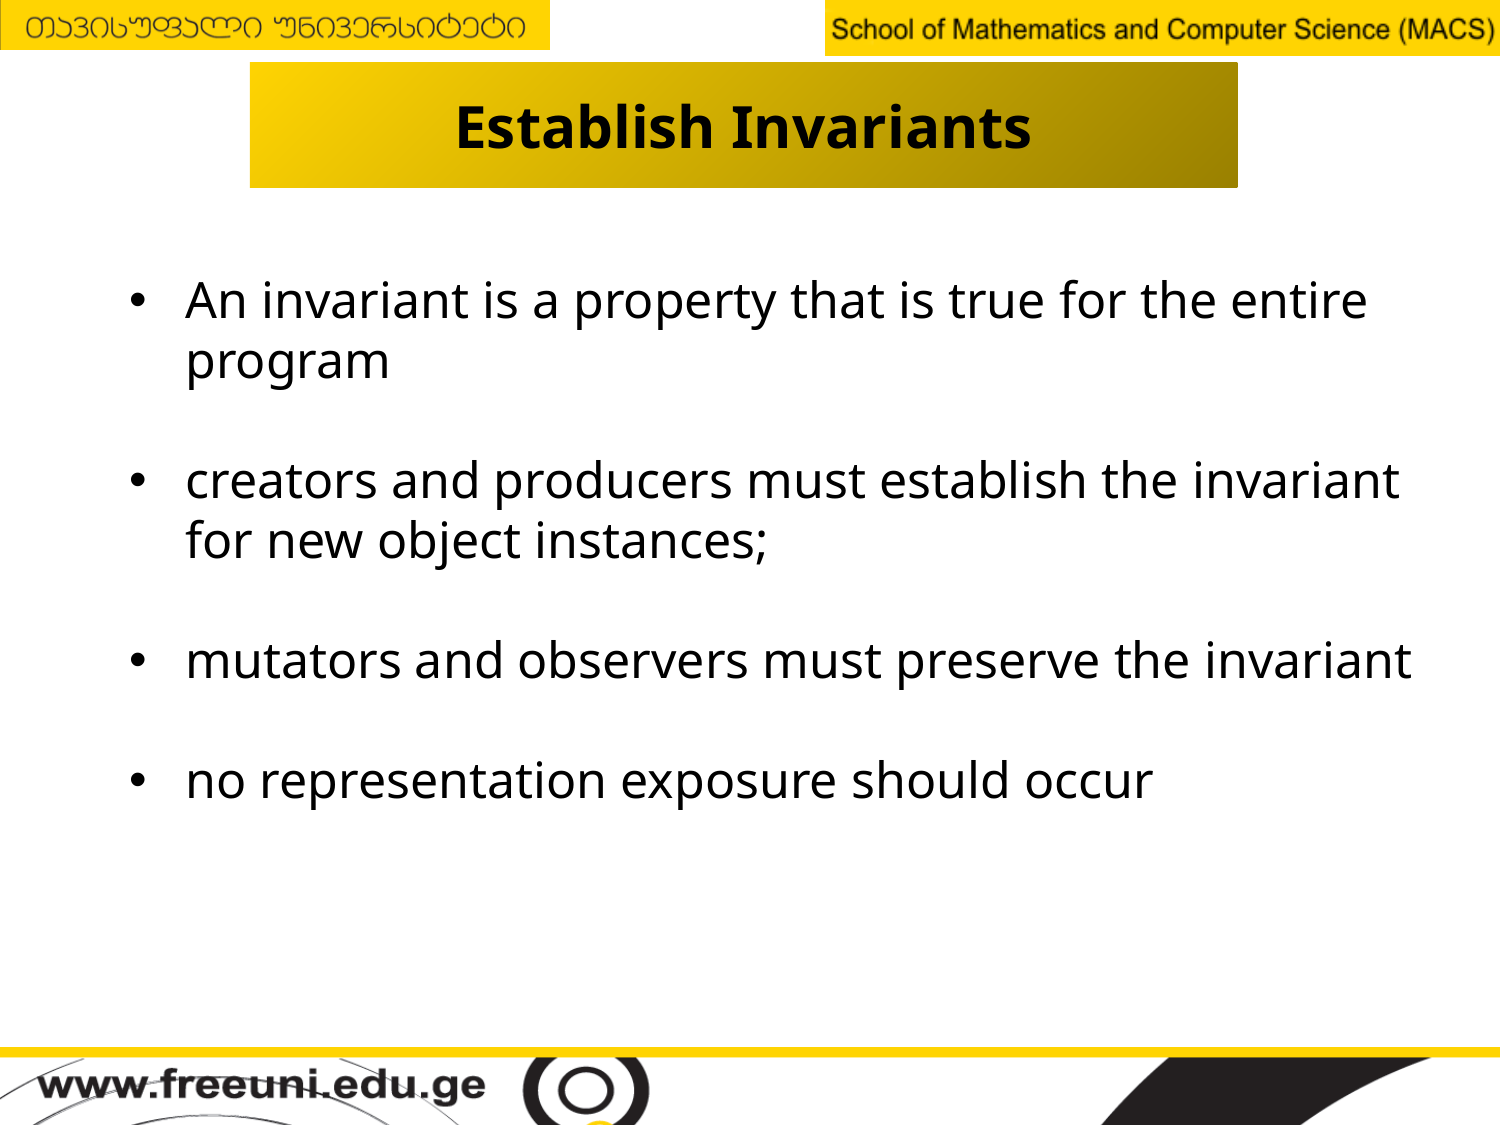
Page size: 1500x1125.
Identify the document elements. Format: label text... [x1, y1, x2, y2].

text_box Establish Invariants [249, 62, 1238, 188]
text_box An invariant is a property that is true for the entire program creators and producers must establish the invariant for new object instances; mutators and observers must preserve the invariant no representation exposure should occur [114, 261, 1471, 817]
picture [0, 1047, 1500, 1125]
picture [0, 0, 551, 50]
picture [824, 0, 1500, 56]
